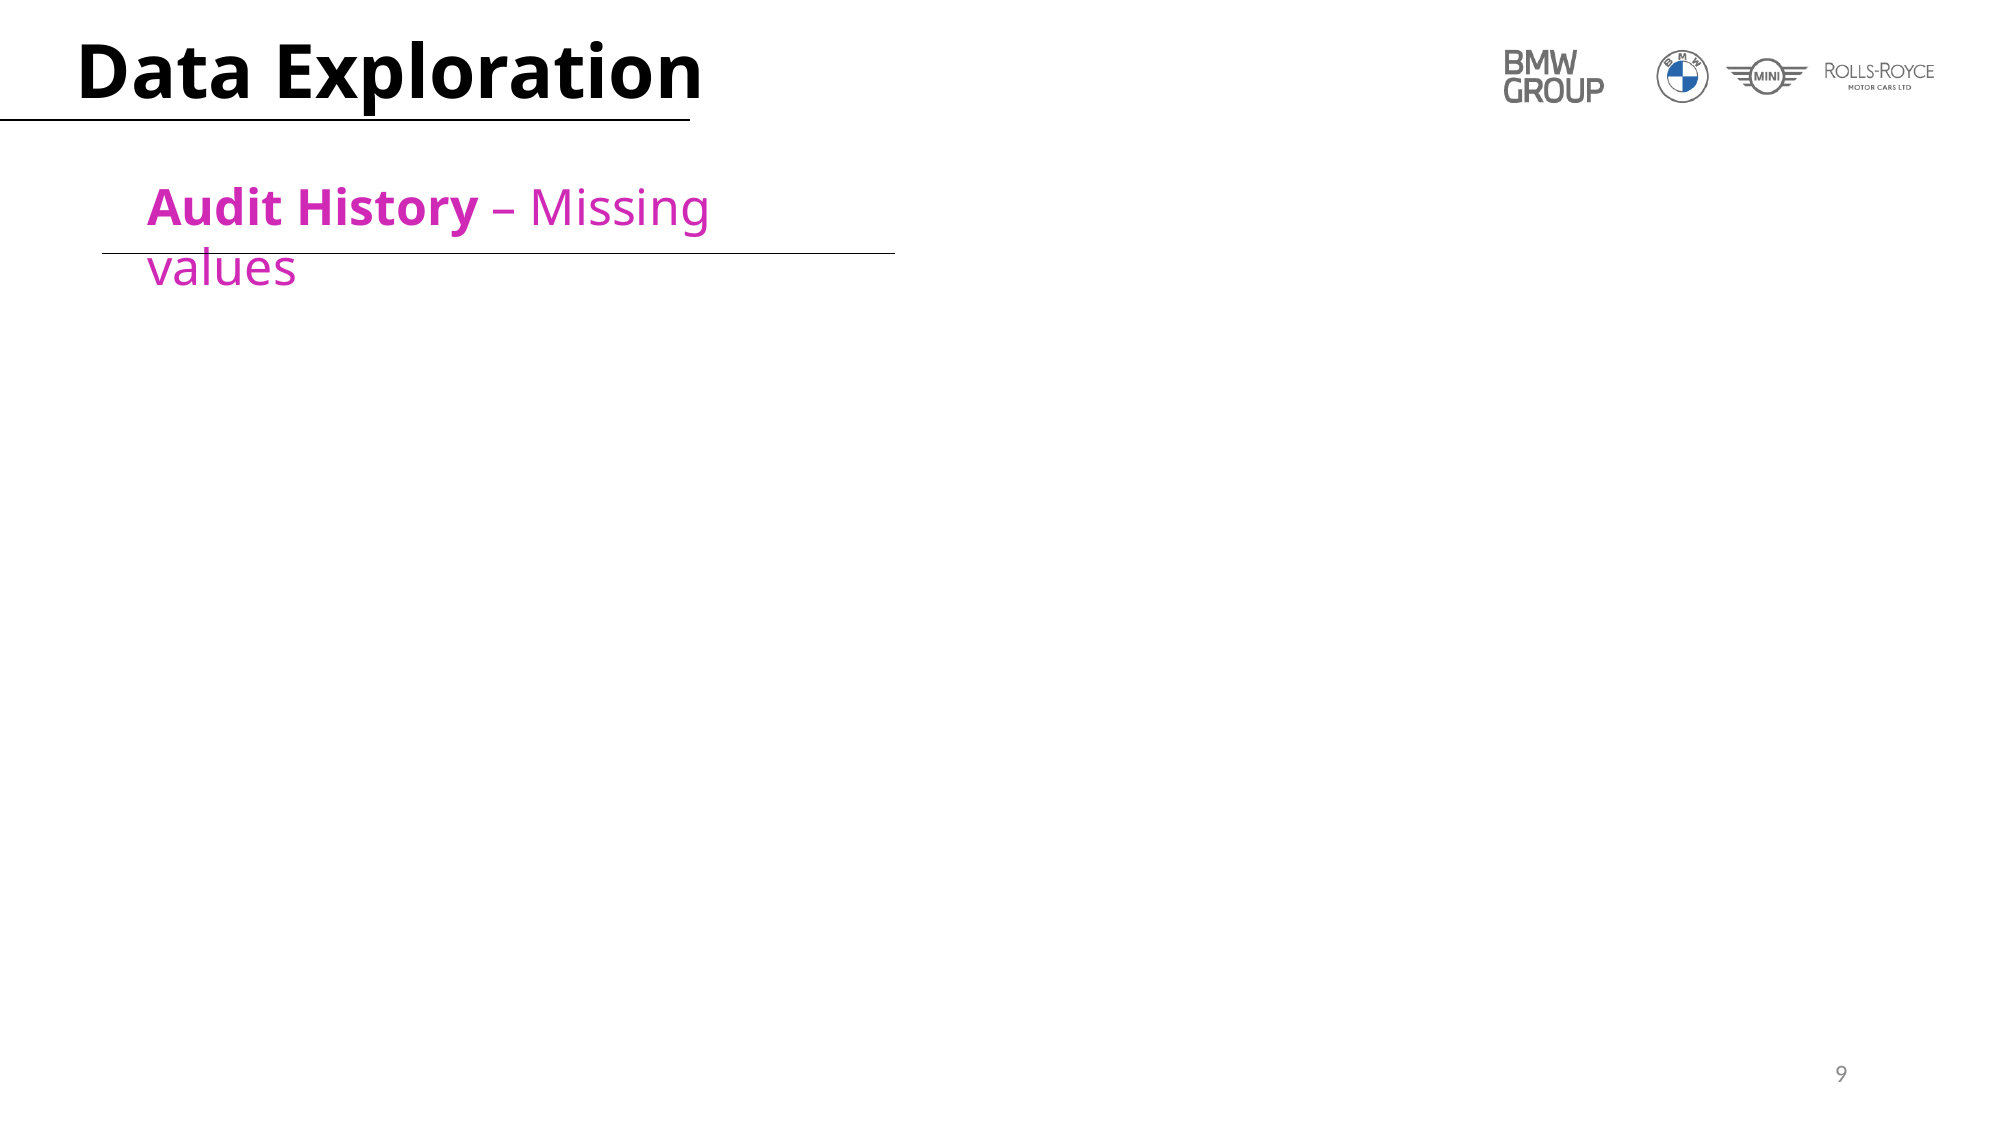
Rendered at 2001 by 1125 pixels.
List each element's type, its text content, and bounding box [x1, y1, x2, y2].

text_box Data Exploration [60, 15, 1176, 151]
text_box Audit History – Missing values [132, 168, 871, 253]
picture [1488, 27, 1974, 128]
slide_number 8 [1412, 1042, 1863, 1103]
text_box Audit History – Missing values [132, 254, 871, 272]
